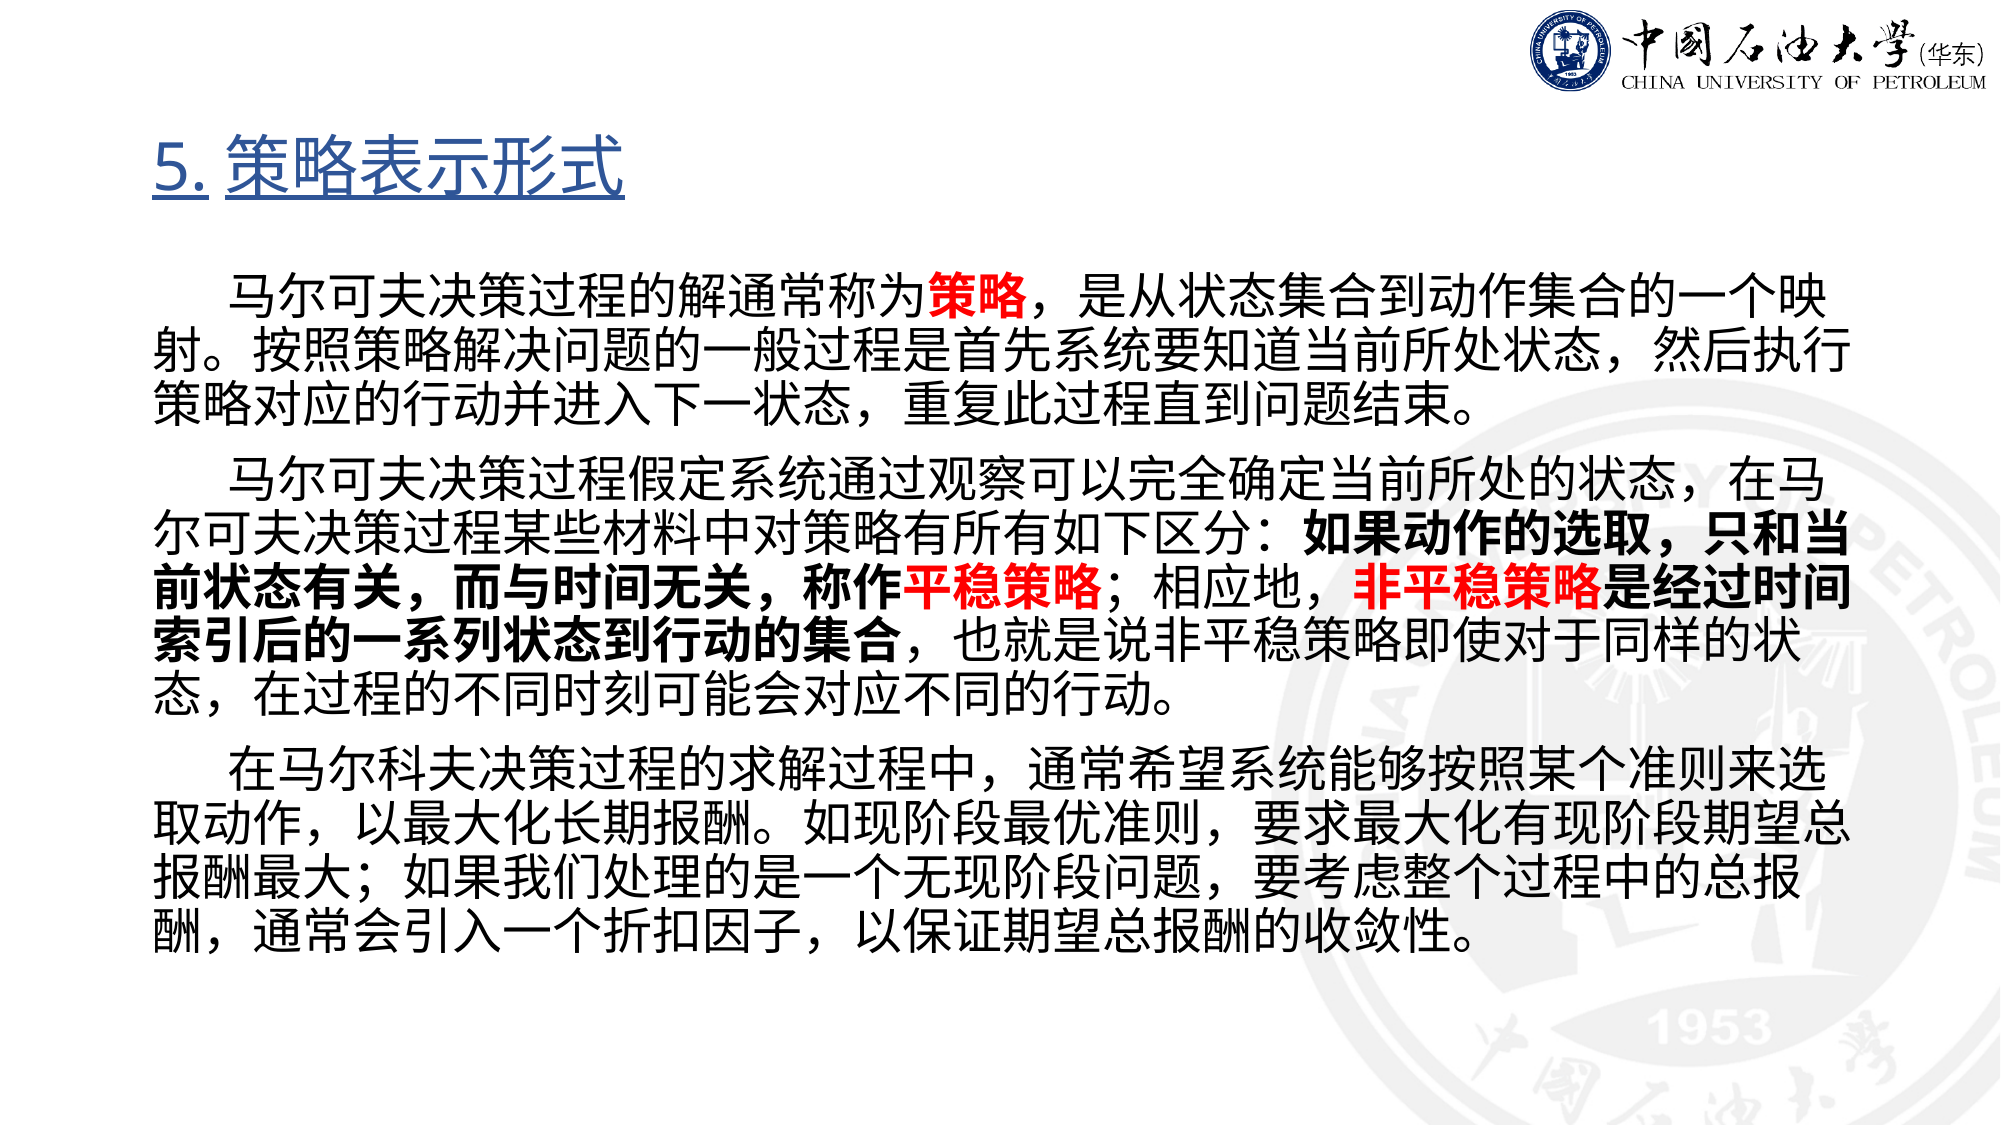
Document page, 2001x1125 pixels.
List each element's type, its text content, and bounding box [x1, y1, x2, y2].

picture [0, 0, 2001, 1125]
title 5.策略表示形式 [137, 59, 1863, 263]
list 马尔可夫决策过程的解通常称为策略，是从状态集合到动作集合的一个映射。按照策略解决问题的一般过程是首先系统要知道当前所处状态，然后执行策略对应的行动并进入下一状态，重复此过程直到问题结束。 马尔可夫决策过程假定系统通过观察可以完全确定当前所处的状态，在马尔可夫决策过程某些材料中对策略有所有如下区分：如果动作的选取，只和当前状态有关，而与时间无关，称作平稳策略；相应地，非平稳策略是经过时间索引后的一系列状态到行动的集合，也就是说非平稳策略即使对于同样的状态，在过程的不同时刻可能会对应不同的行动。 在马尔科夫决策过程的求解过程中，通常希望系统能够按照某个准则来选取动作，以最大化长期报酬。如现阶段最优准则，要求最大化有现阶段期望总报酬最大；如果我们处理的是一个无现阶段问题，要考虑整个过程中的总报酬，通常会引入一个折扣因子，以保证期望总报酬的收敛性。 [137, 263, 1875, 960]
